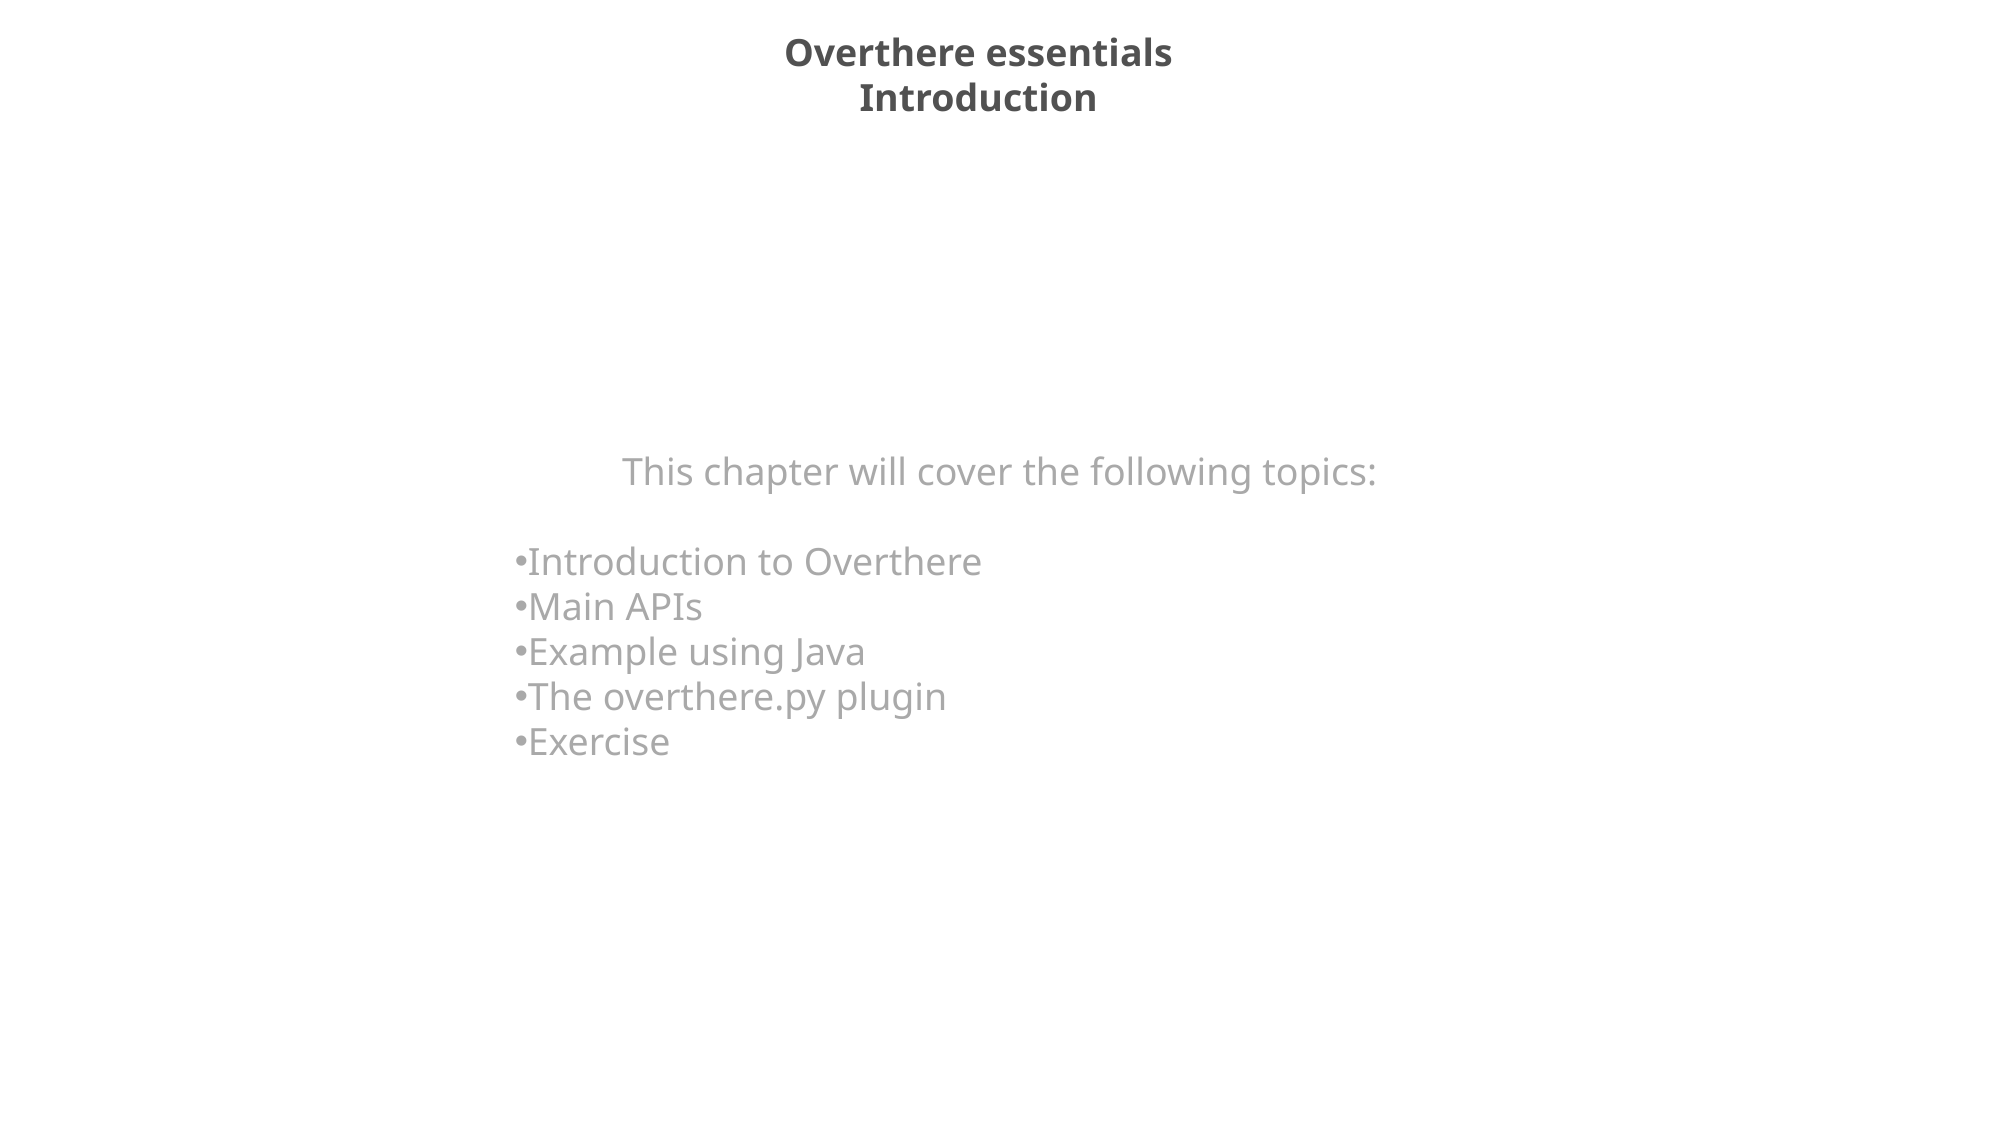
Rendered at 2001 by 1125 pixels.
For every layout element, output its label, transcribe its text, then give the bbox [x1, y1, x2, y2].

text_box Overthere essentials Introduction [478, 21, 1479, 127]
text_box This chapter will cover the following topics: Introduction to Overthere Main APIs Example using Java The overthere.py plugin Exercise [500, 395, 1500, 771]
